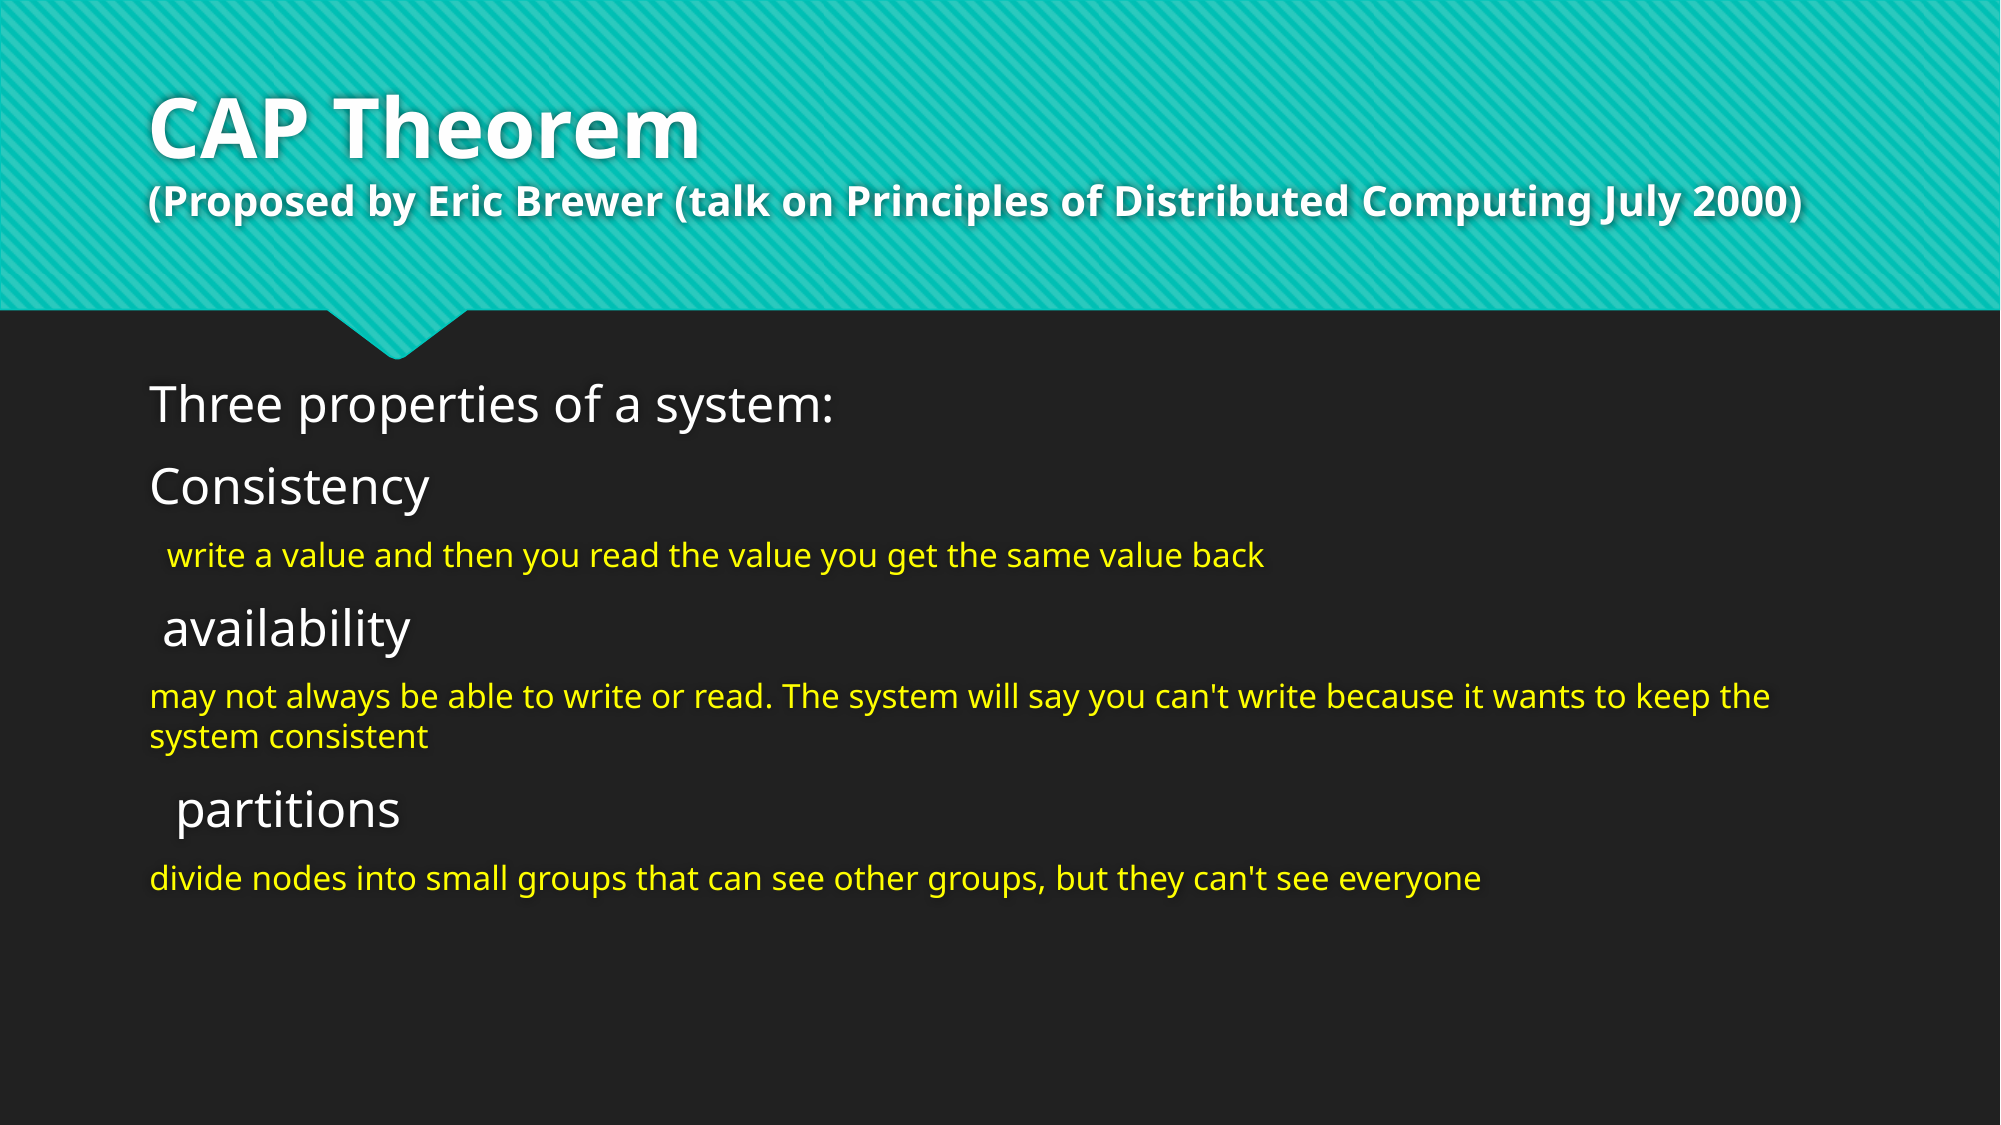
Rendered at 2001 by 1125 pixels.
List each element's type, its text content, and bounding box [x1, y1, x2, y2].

list Three properties of a system: Consistency write a value and then you read the value you get the same value back availability may not always be able to write or read. The system will say you can't write because it wants to keep the system consistent partitions divide nodes into small groups that can see other groups, but they can't see everyone [134, 364, 1866, 962]
title CAP Theorem (Proposed by Eric Brewer (talk on Principles of Distributed Computing July 2000) [132, 73, 1868, 233]
